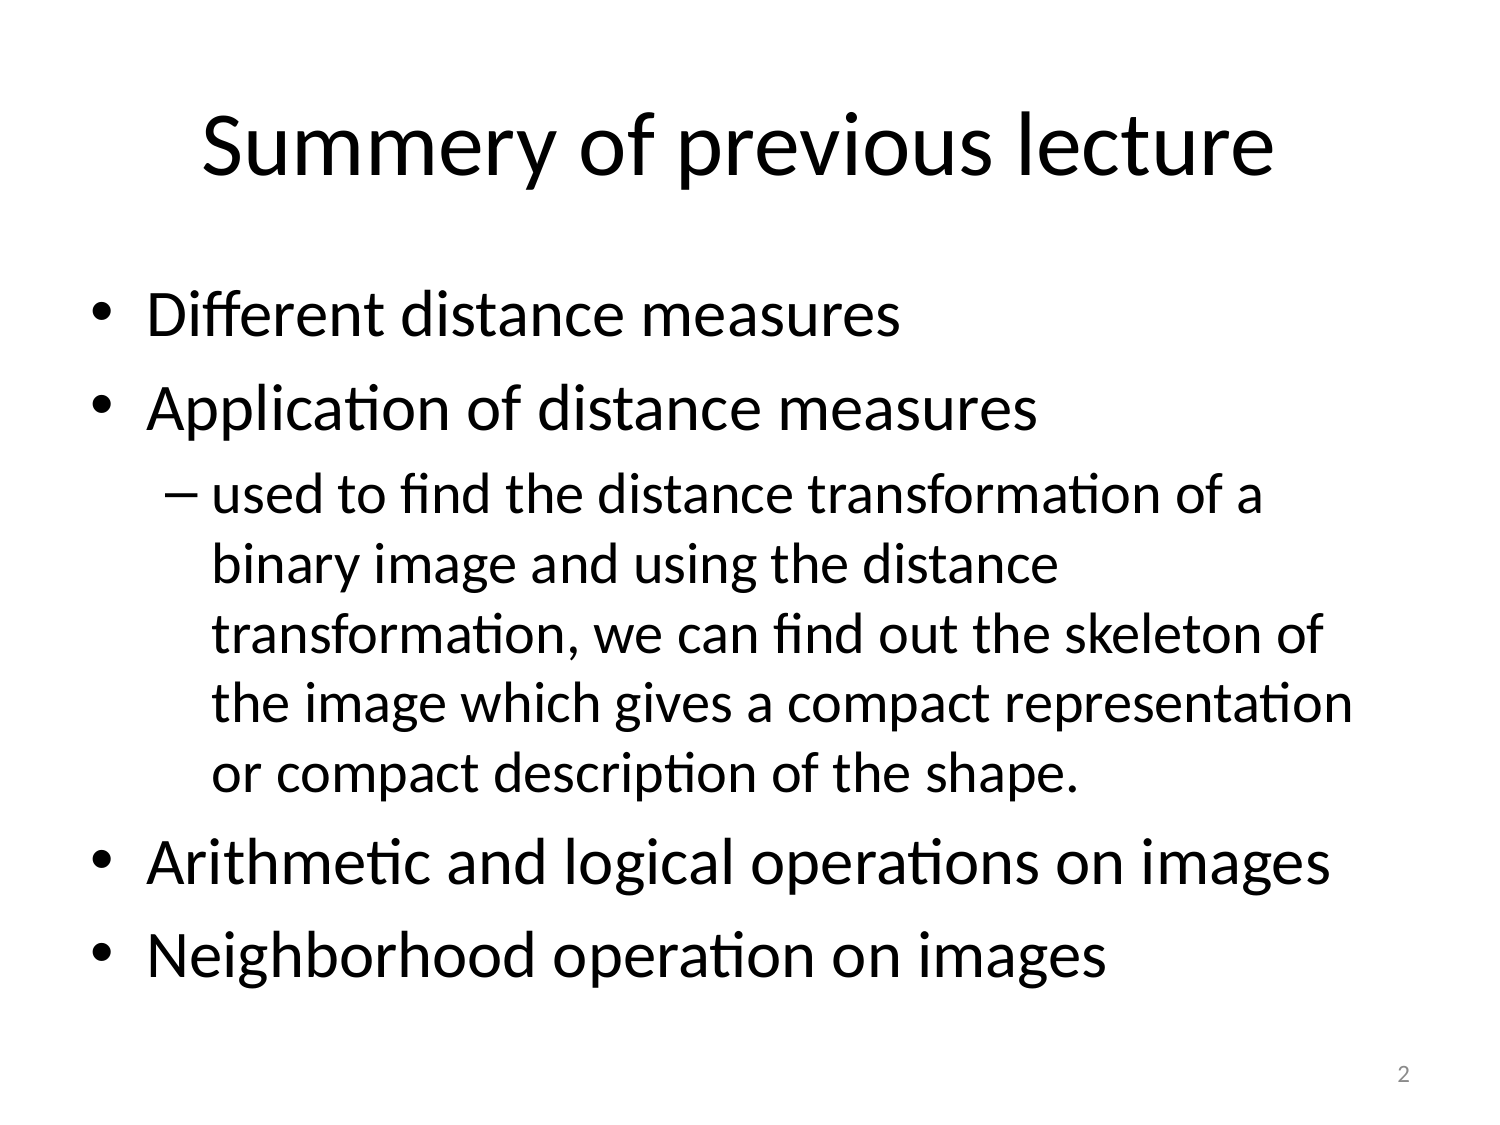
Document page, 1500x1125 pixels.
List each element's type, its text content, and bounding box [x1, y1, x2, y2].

list Different distance measures Application of distance measures used to find the distance transformation of a binary image and using the distance transformation, we can find out the skeleton of the image which gives a compact representation or compact description of the shape. Arithmetic and logical operations on images Neighborhood operation on images [75, 262, 1425, 1005]
slide_number 2 [1074, 1042, 1425, 1103]
title Summery of previous lecture [75, 45, 1425, 233]
